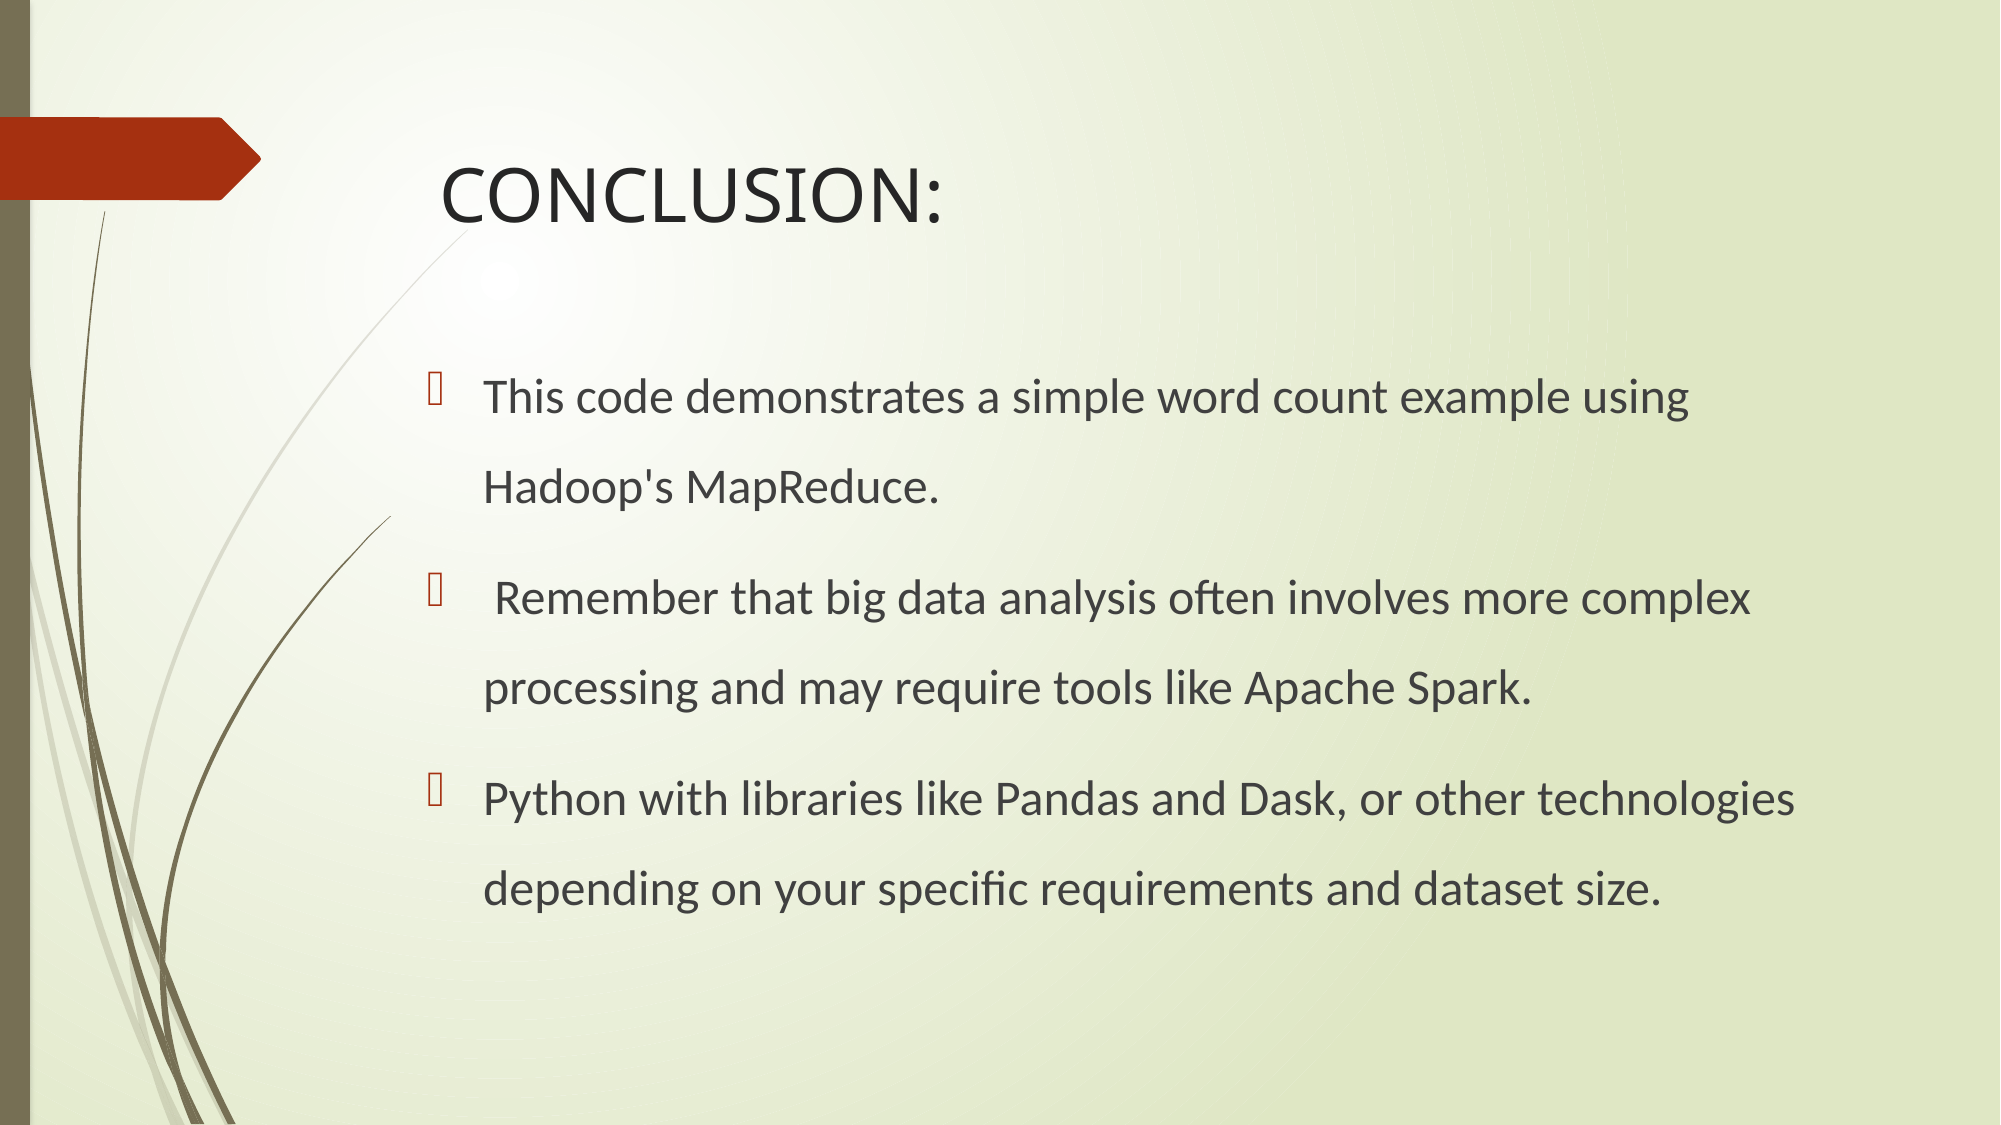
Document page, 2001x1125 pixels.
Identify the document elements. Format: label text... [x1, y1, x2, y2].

list This code demonstrates a simple word count example using Hadoop's MapReduce. Remember that big data analysis often involves more complex processing and may require tools like Apache Spark. Python with libraries like Pandas and Dask, or other technologies depending on your specific requirements and dataset size. [411, 325, 1875, 946]
title CONCLUSION: [424, 139, 1887, 350]
